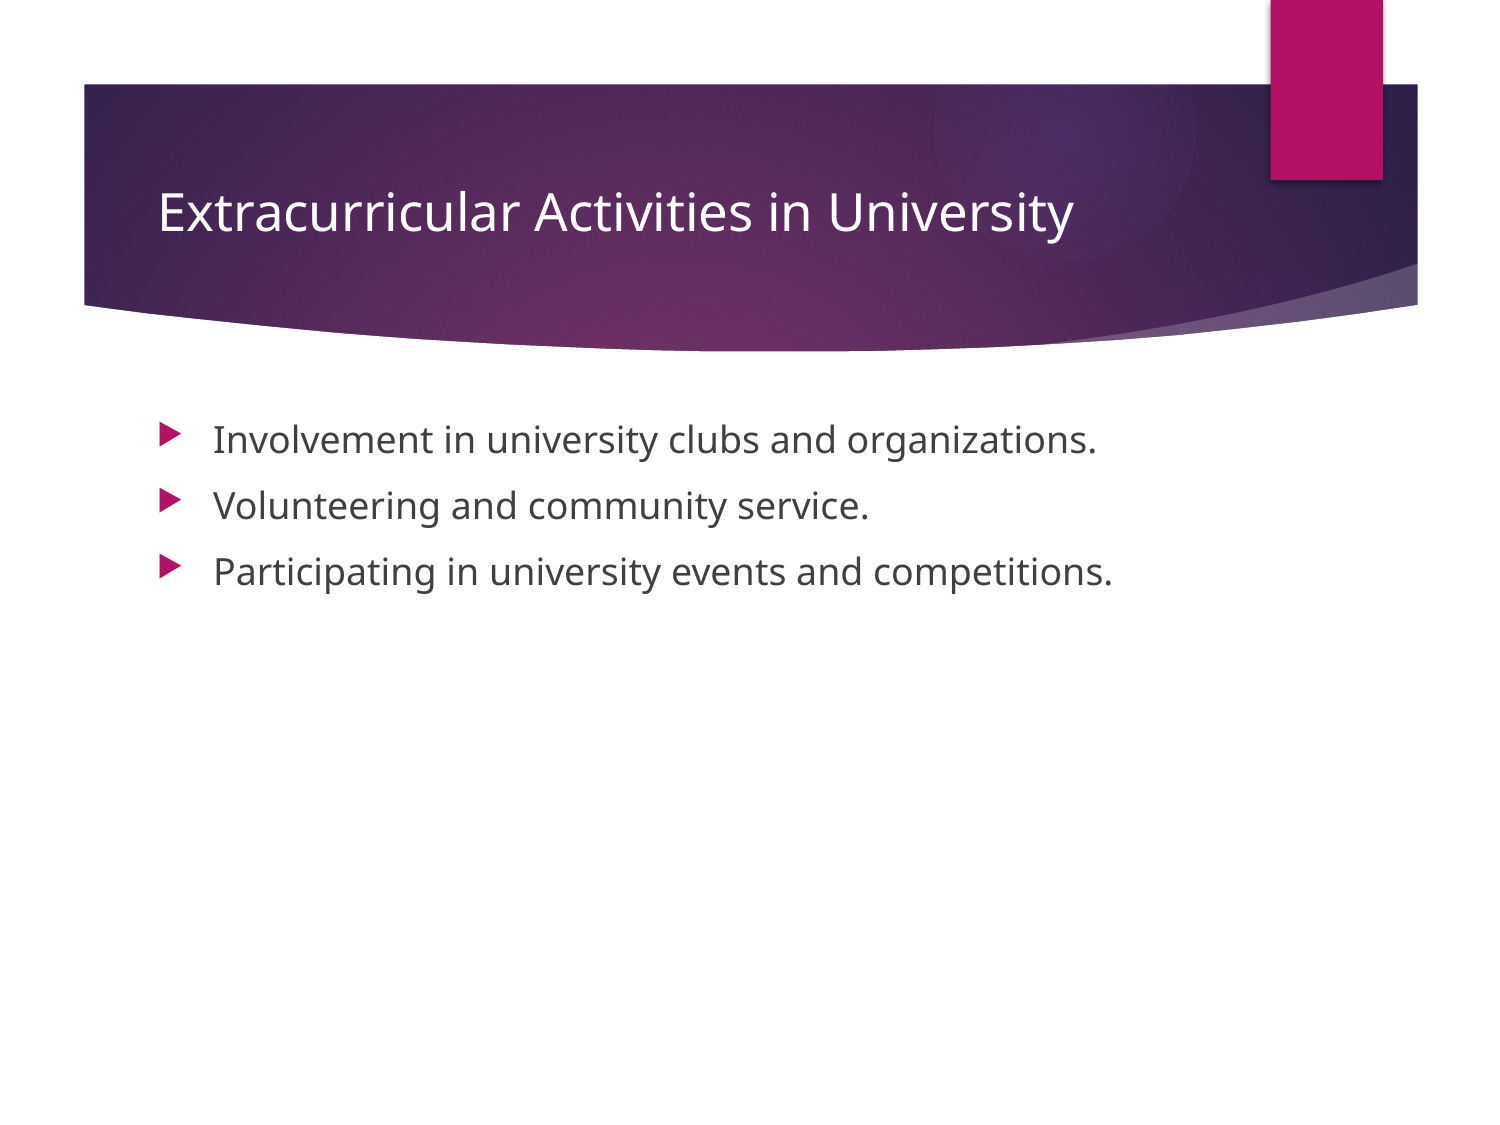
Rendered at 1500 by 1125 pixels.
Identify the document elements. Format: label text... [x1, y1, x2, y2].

list Involvement in university clubs and organizations. Volunteering and community service. Participating in university events and competitions. [141, 408, 1183, 988]
title Extracurricular Activities in University [142, 152, 1183, 269]
